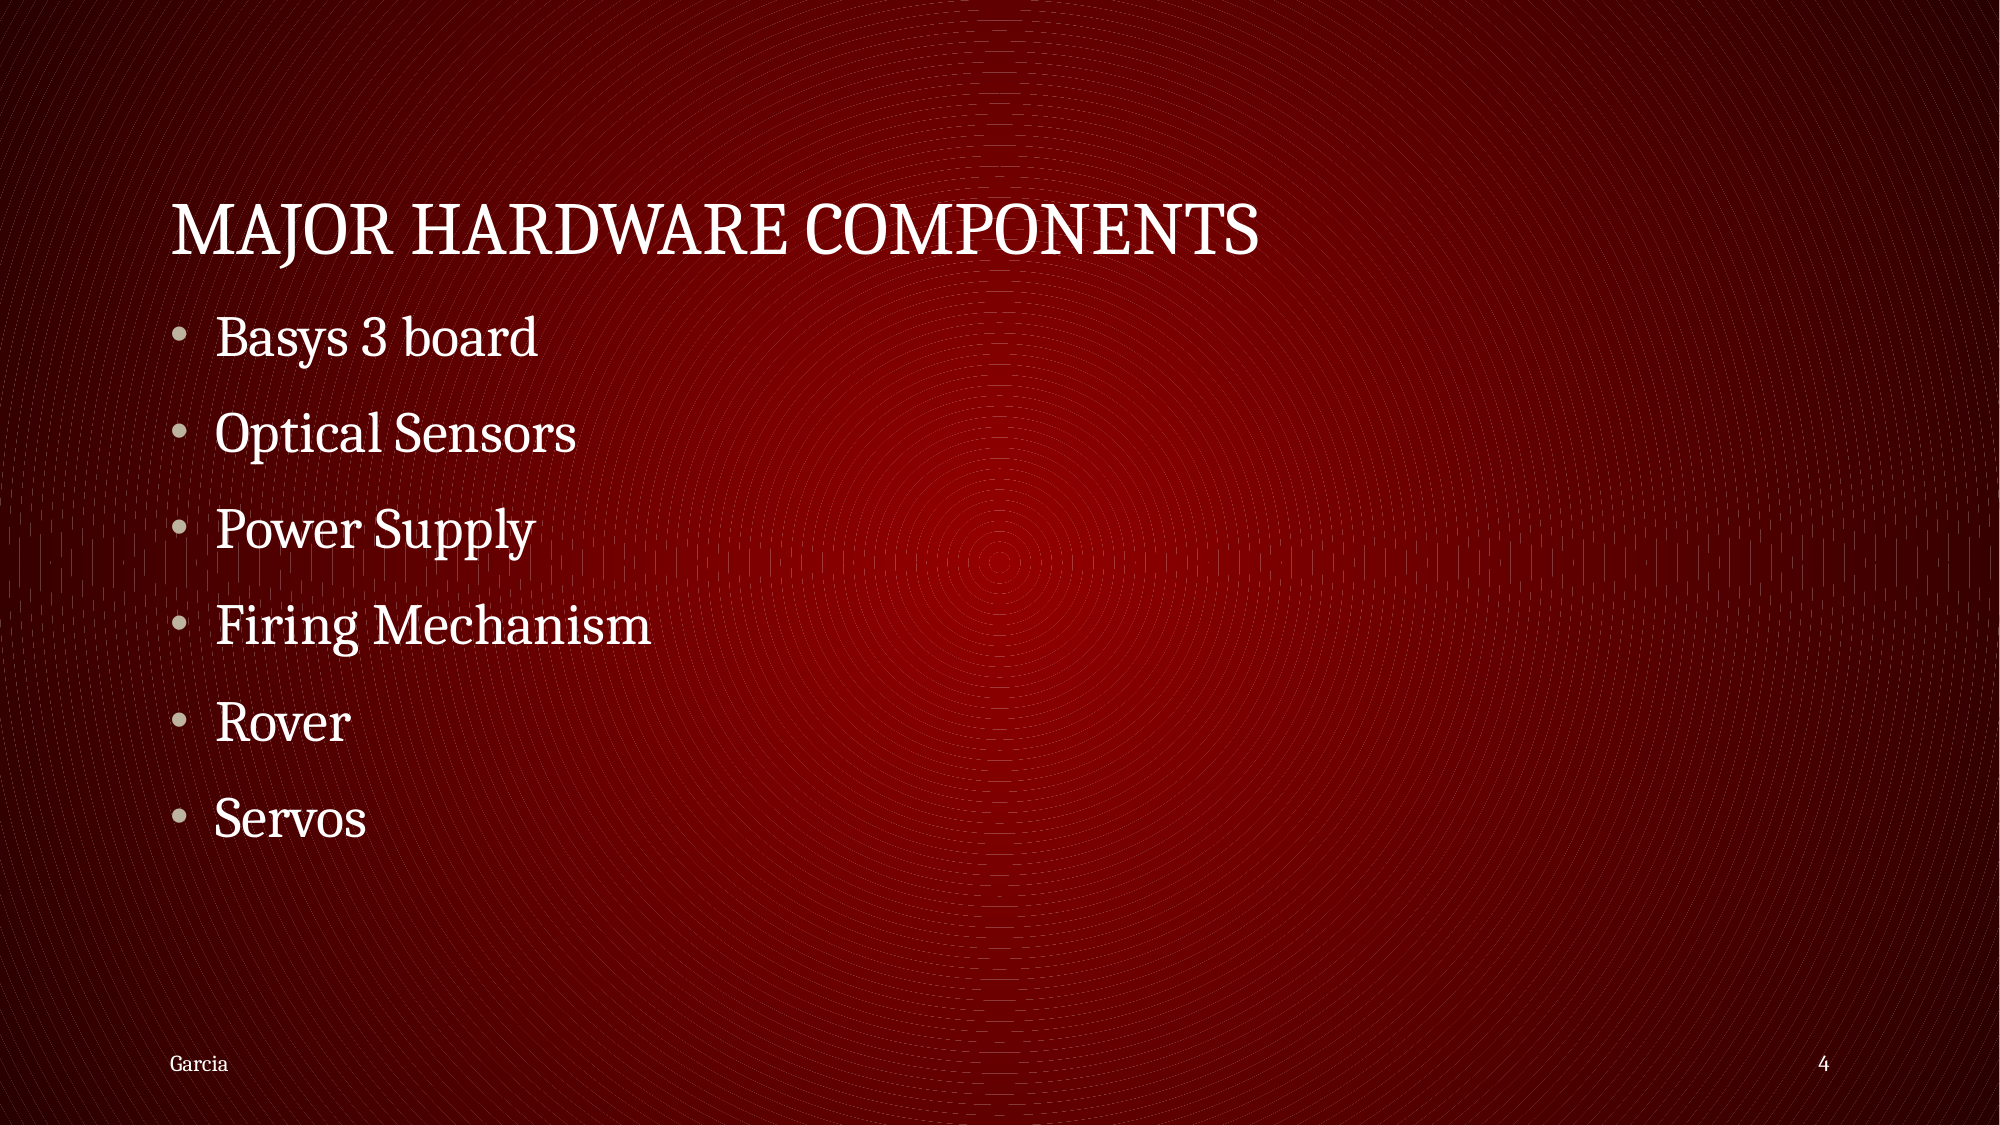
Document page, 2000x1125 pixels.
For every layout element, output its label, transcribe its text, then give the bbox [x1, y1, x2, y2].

list Basys 3 board Optical Sensors Power Supply Firing Mechanism Rover Servos [149, 295, 1850, 1030]
slide_number 4 [1712, 1045, 1850, 1078]
footer Garcia [149, 1045, 1367, 1078]
title Major Hardware Components [149, 79, 1850, 280]
